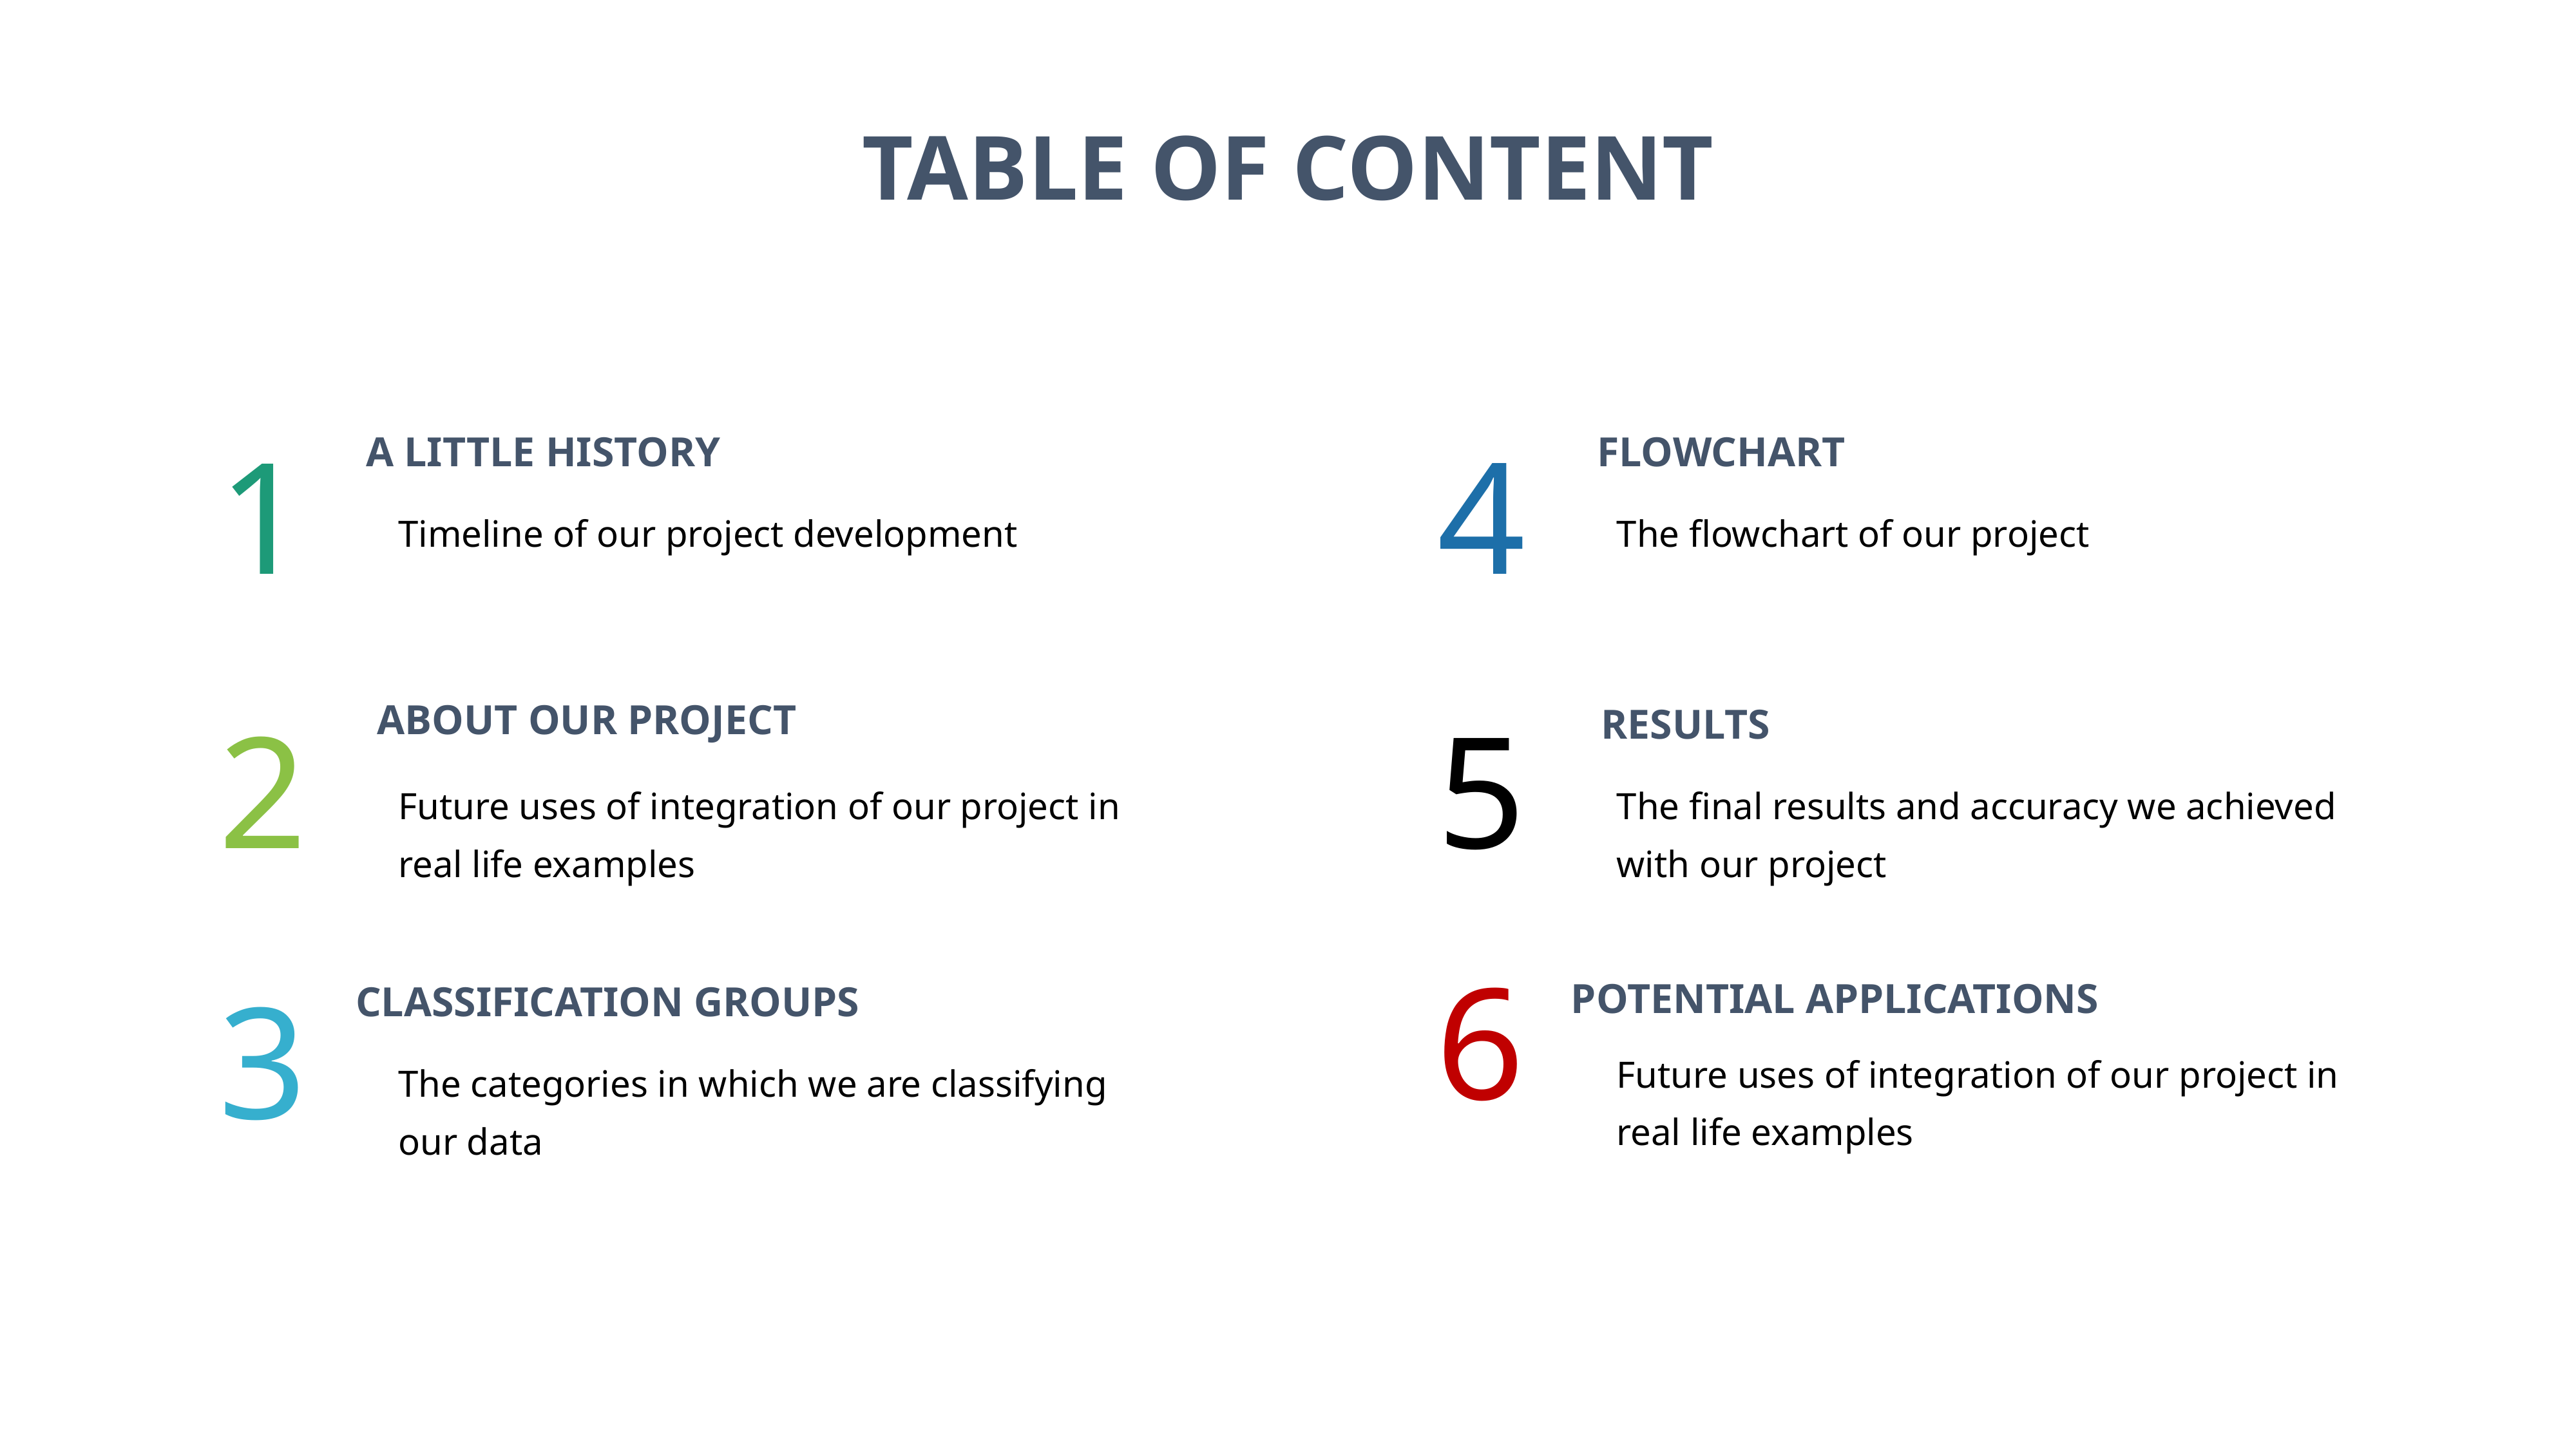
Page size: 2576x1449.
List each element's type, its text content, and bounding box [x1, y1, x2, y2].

text_box 2 [209, 677, 317, 885]
text_box Timeline of our project development [375, 485, 1182, 566]
text_box The categories in which we are classifying our data [375, 1035, 1182, 1174]
text_box Future uses of integration of our project in real life examples [1594, 1026, 2400, 1164]
text_box ABOUT OUR PROJECT [368, 689, 806, 748]
text_box 3 [209, 947, 317, 1155]
text_box RESULTS [1591, 694, 1780, 752]
text_box The flowchart of our project [1594, 485, 2400, 566]
text_box Future uses of integration of our project in real life examples [375, 757, 1182, 896]
text_box 4 [1427, 402, 1536, 610]
text_box A LITTLE HISTORY [356, 421, 730, 480]
text_box POTENTIAL APPLICATIONS [1561, 968, 2109, 1027]
text_box FLOWCHART [1587, 421, 1855, 480]
text_box 1 [209, 402, 317, 610]
text_box The final results and accuracy we achieved with our project [1594, 757, 2400, 896]
text_box CLASSIFICATION GROUPS [346, 971, 870, 1030]
text_box TABLE OF CONTENT [853, 78, 1724, 223]
text_box 5 [1427, 677, 1535, 885]
text_box 6 [1427, 929, 1534, 1135]
